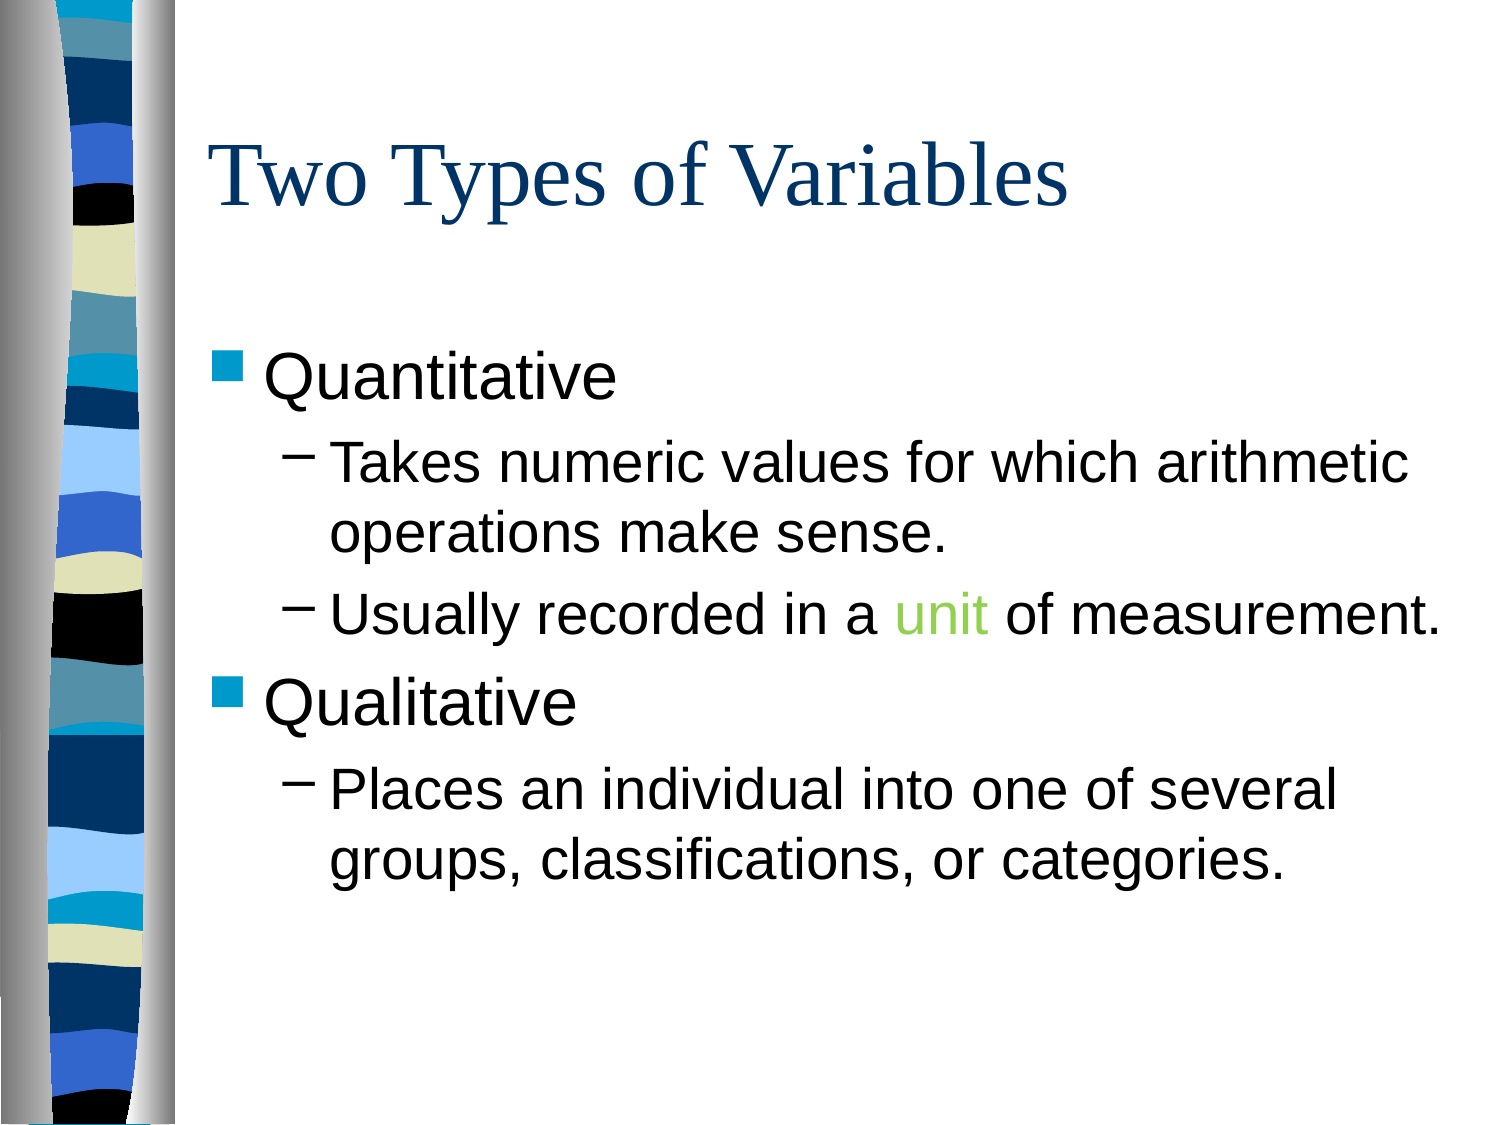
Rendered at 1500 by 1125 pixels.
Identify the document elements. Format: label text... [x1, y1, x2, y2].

title Two Types of Variables [192, 75, 1468, 263]
list Quantitative Takes numeric values for which arithmetic operations make sense. Usually recorded in a unit of measurement. Qualitative Places an individual into one of several groups, classifications, or categories. [192, 324, 1468, 1000]
